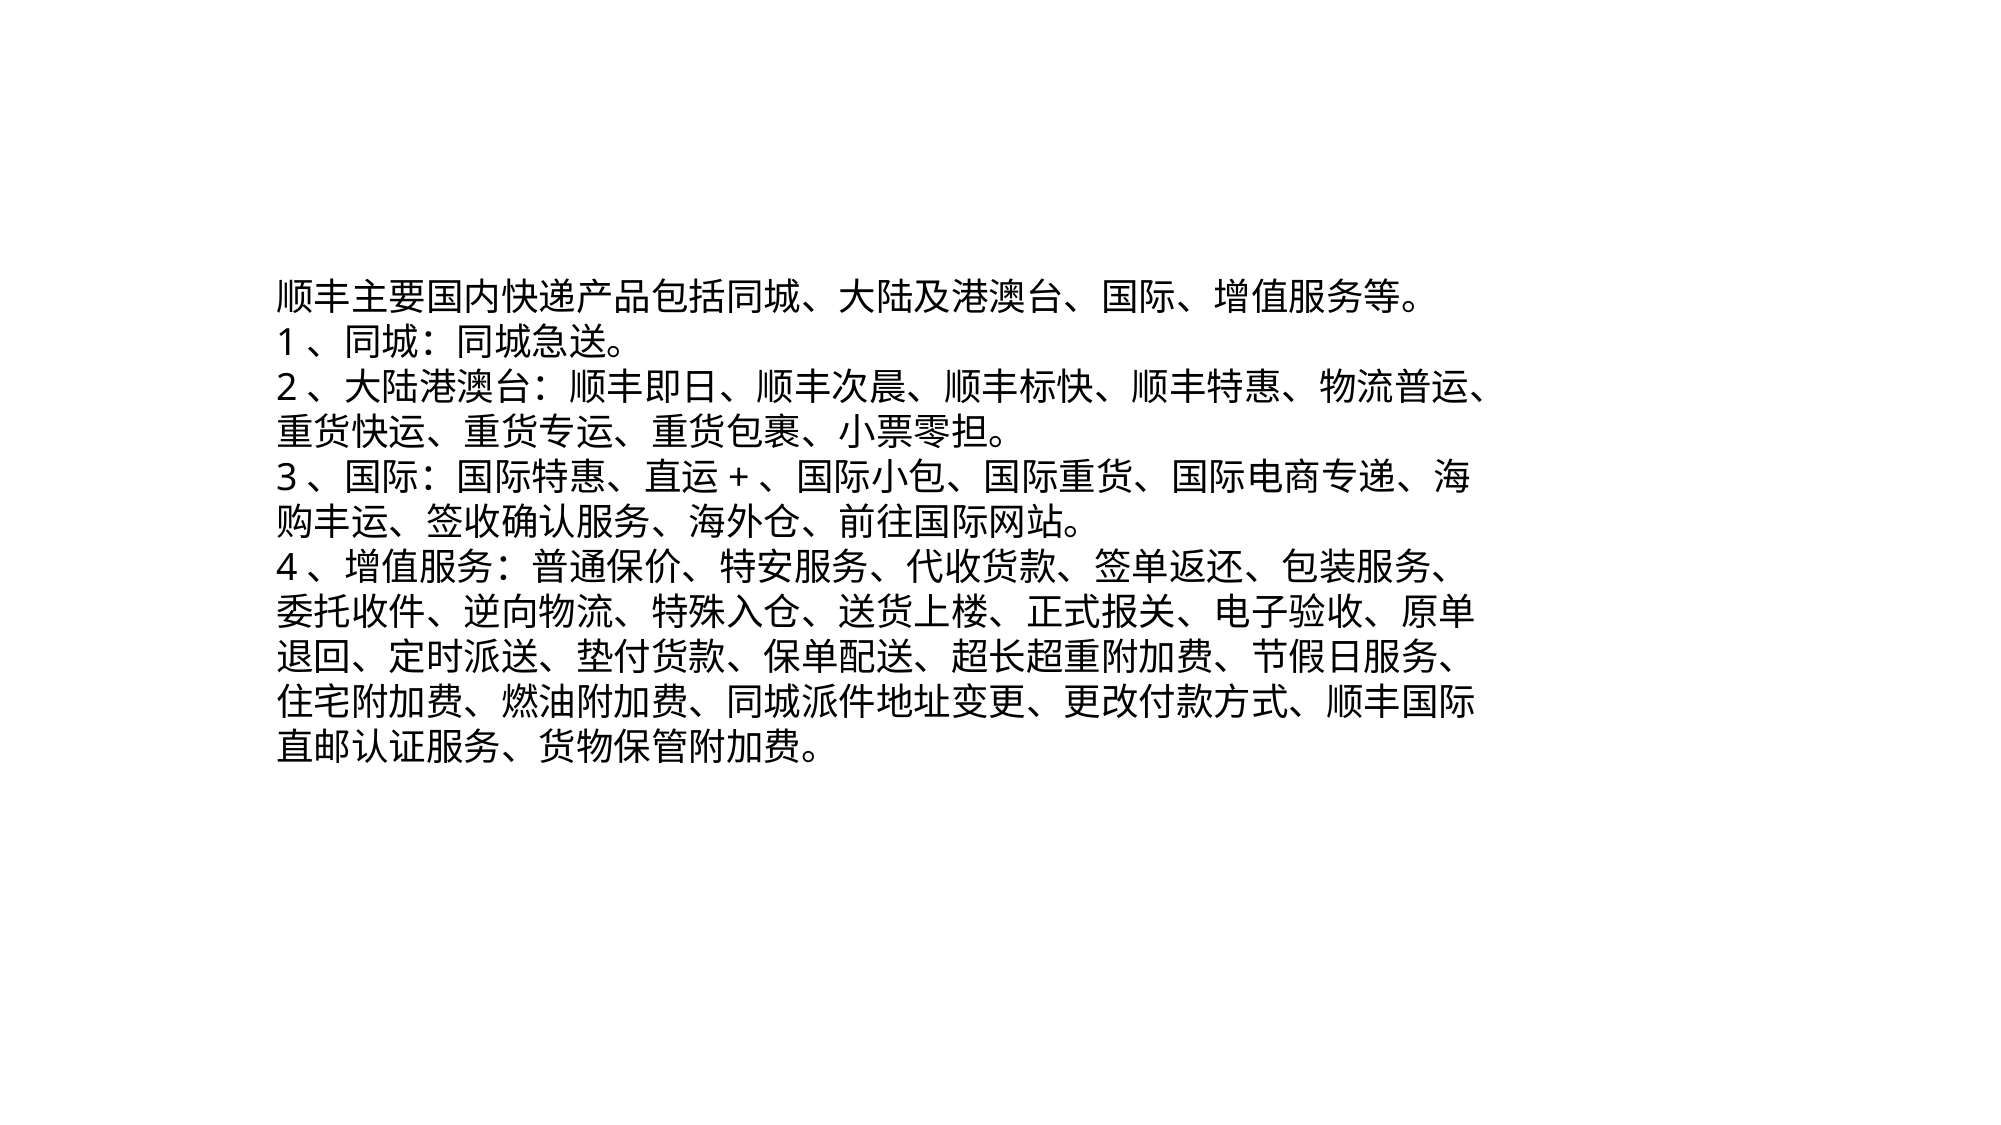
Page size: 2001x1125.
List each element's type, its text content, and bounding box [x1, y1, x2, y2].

text_box 顺丰主要国内快递产品包括同城、大陆及港澳台、国际、增值服务等。 1、同城：同城急送。 2、大陆港澳台：顺丰即日、顺丰次晨、顺丰标快、顺丰特惠、物流普运、重货快运、重货专运、重货包裹、小票零担。 3、国际：国际特惠、直运+、国际小包、国际重货、国际电商专递、海购丰运、签收确认服务、海外仓、前往国际网站。 4、增值服务：普通保价、特安服务、代收货款、签单返还、包装服务、委托收件、逆向物流、特殊入仓、送货上楼、正式报关、电子验收、原单退回、定时派送、垫付货款、保单配送、超长超重附加费、节假日服务、住宅附加费、燃油附加费、同城派件地址变更、更改付款方式、顺丰国际直邮认证服务、货物保管附加费。 [261, 265, 1506, 776]
